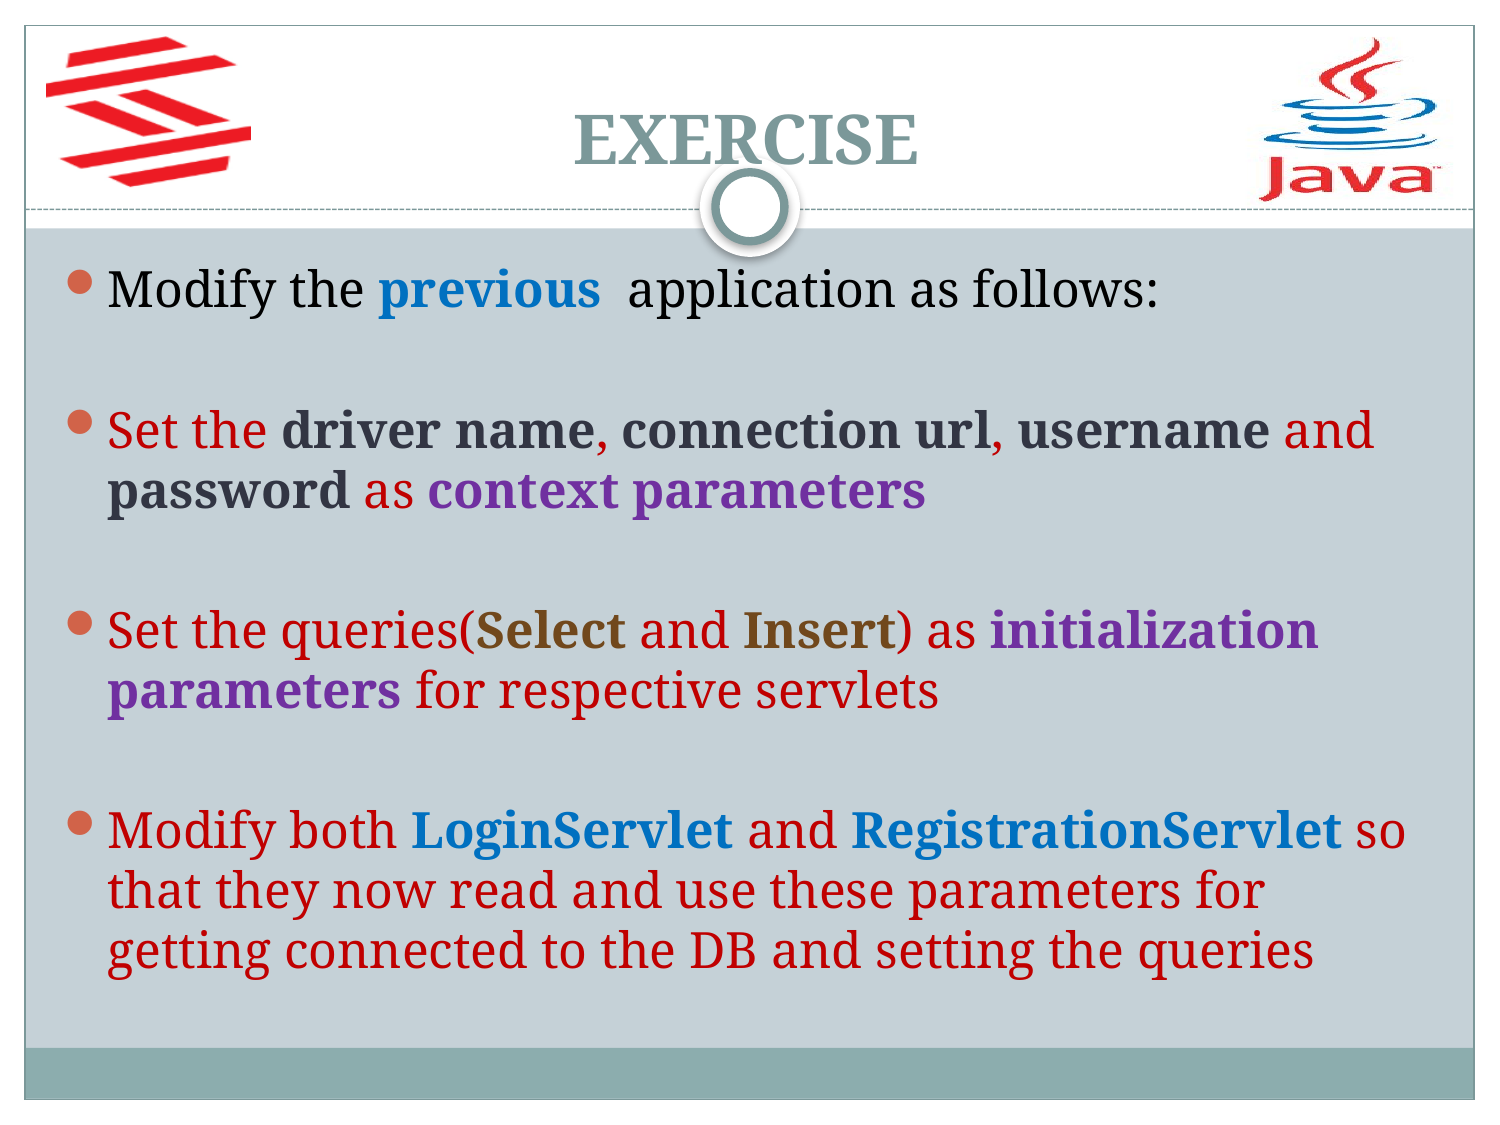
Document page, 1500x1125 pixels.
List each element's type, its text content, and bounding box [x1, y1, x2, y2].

picture [1218, 30, 1471, 209]
title EXERCISE [46, 23, 1447, 186]
list Modify the previous application as follows: Set the driver name, connection url, username and password as context parameters Set the queries(Select and Insert) as initialization parameters for respective servlets Modify both LoginServlet and RegistrationServlet so that they now read and use these parameters for getting connected to the DB and setting the queries [49, 250, 1445, 1001]
picture [46, 34, 252, 195]
